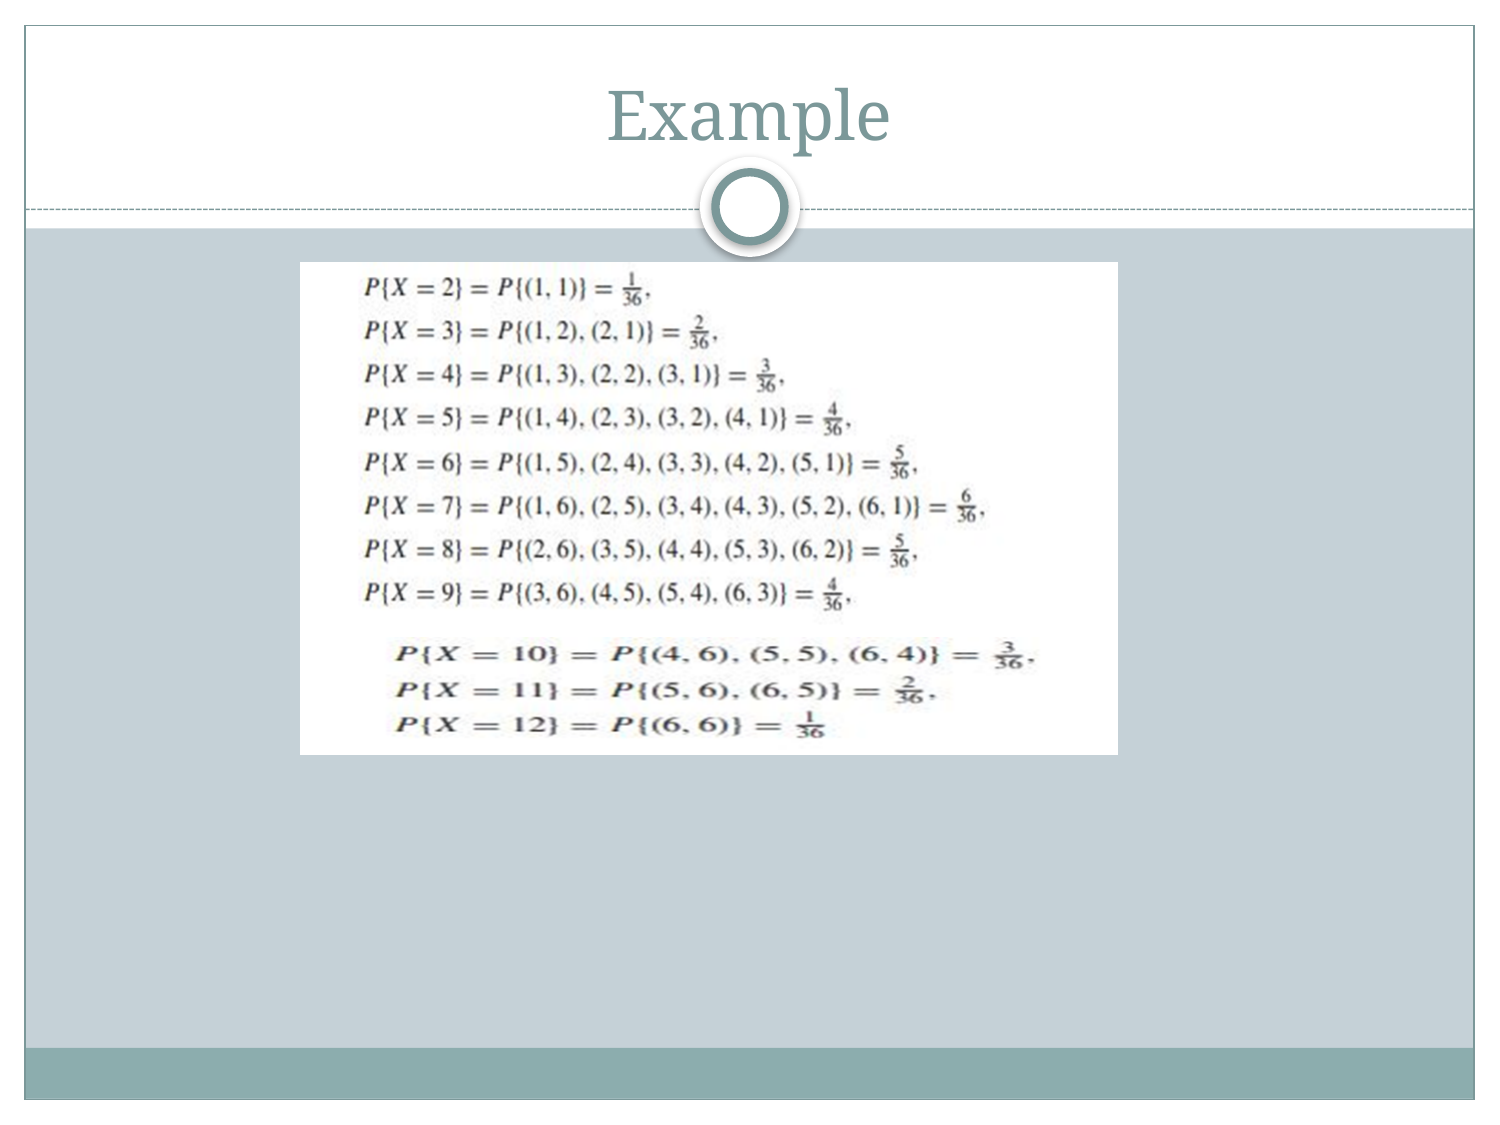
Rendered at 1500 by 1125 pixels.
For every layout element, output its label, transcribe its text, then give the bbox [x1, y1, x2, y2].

picture [299, 637, 1118, 755]
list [299, 262, 1118, 636]
title Example [49, 37, 1450, 162]
